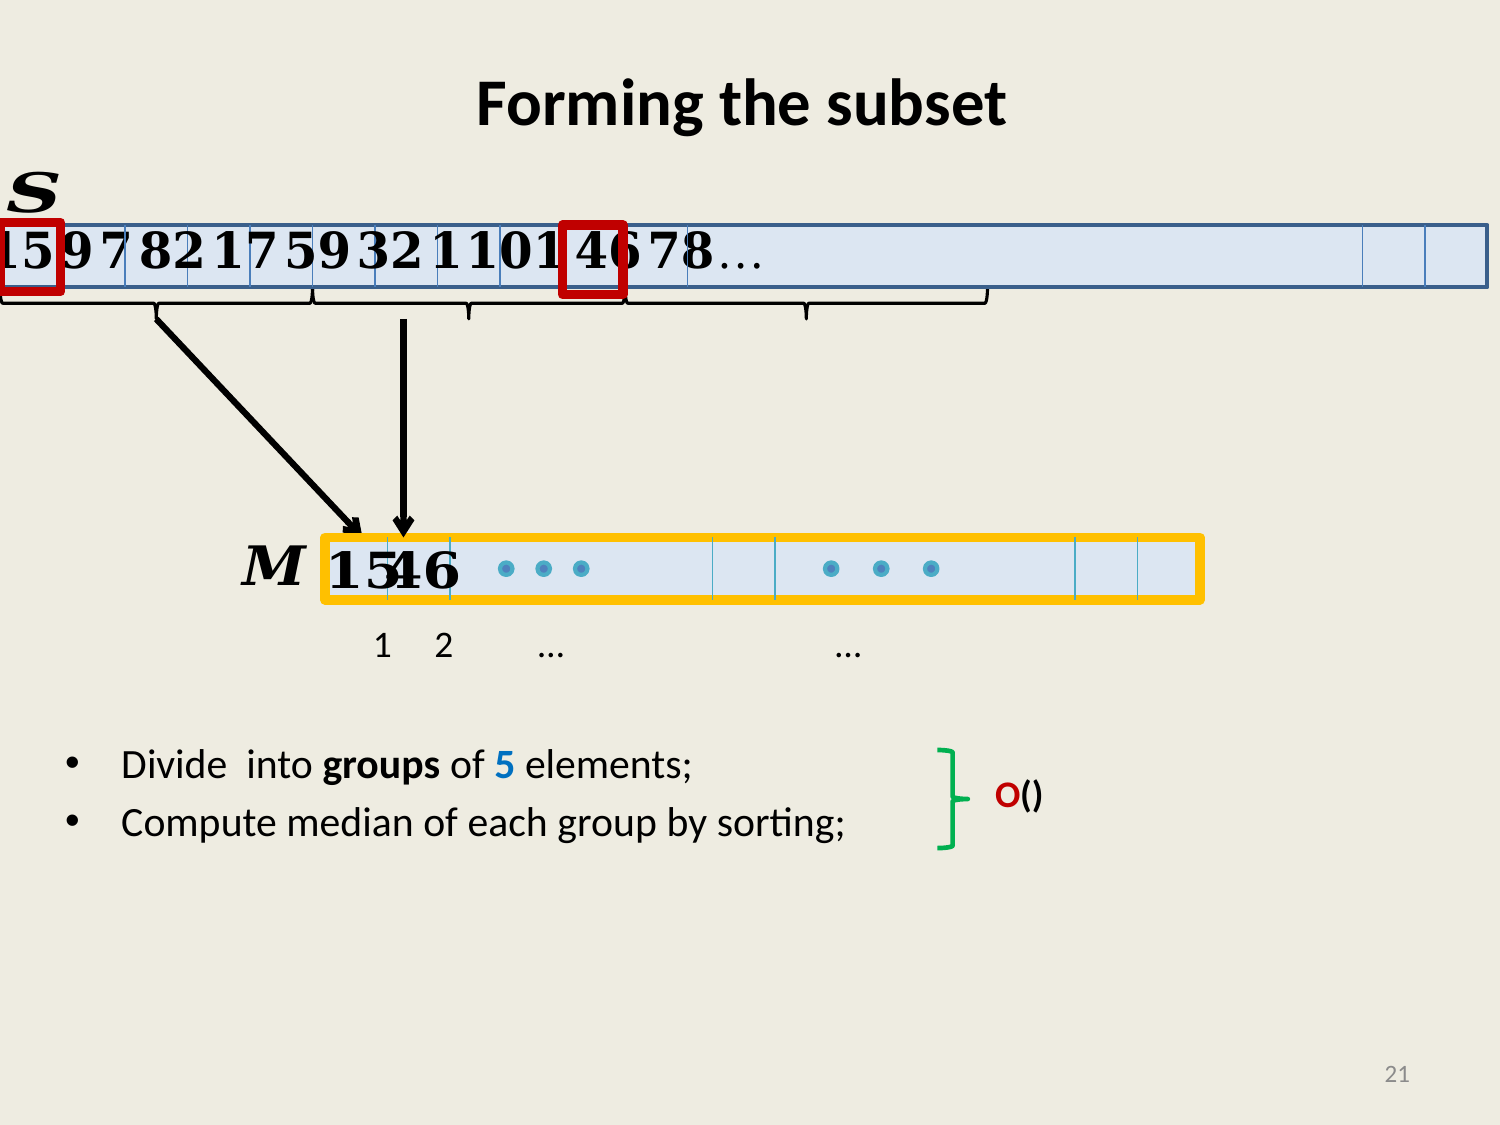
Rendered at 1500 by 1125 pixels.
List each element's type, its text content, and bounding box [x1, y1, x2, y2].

text_box [0, 296, 313, 318]
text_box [937, 749, 1072, 849]
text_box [155, 318, 363, 538]
text_box [624, 296, 988, 320]
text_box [0, 224, 1488, 288]
slide_number 21 [1074, 1042, 1425, 1103]
text_box [312, 296, 625, 320]
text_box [499, 562, 938, 576]
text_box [238, 537, 1201, 601]
